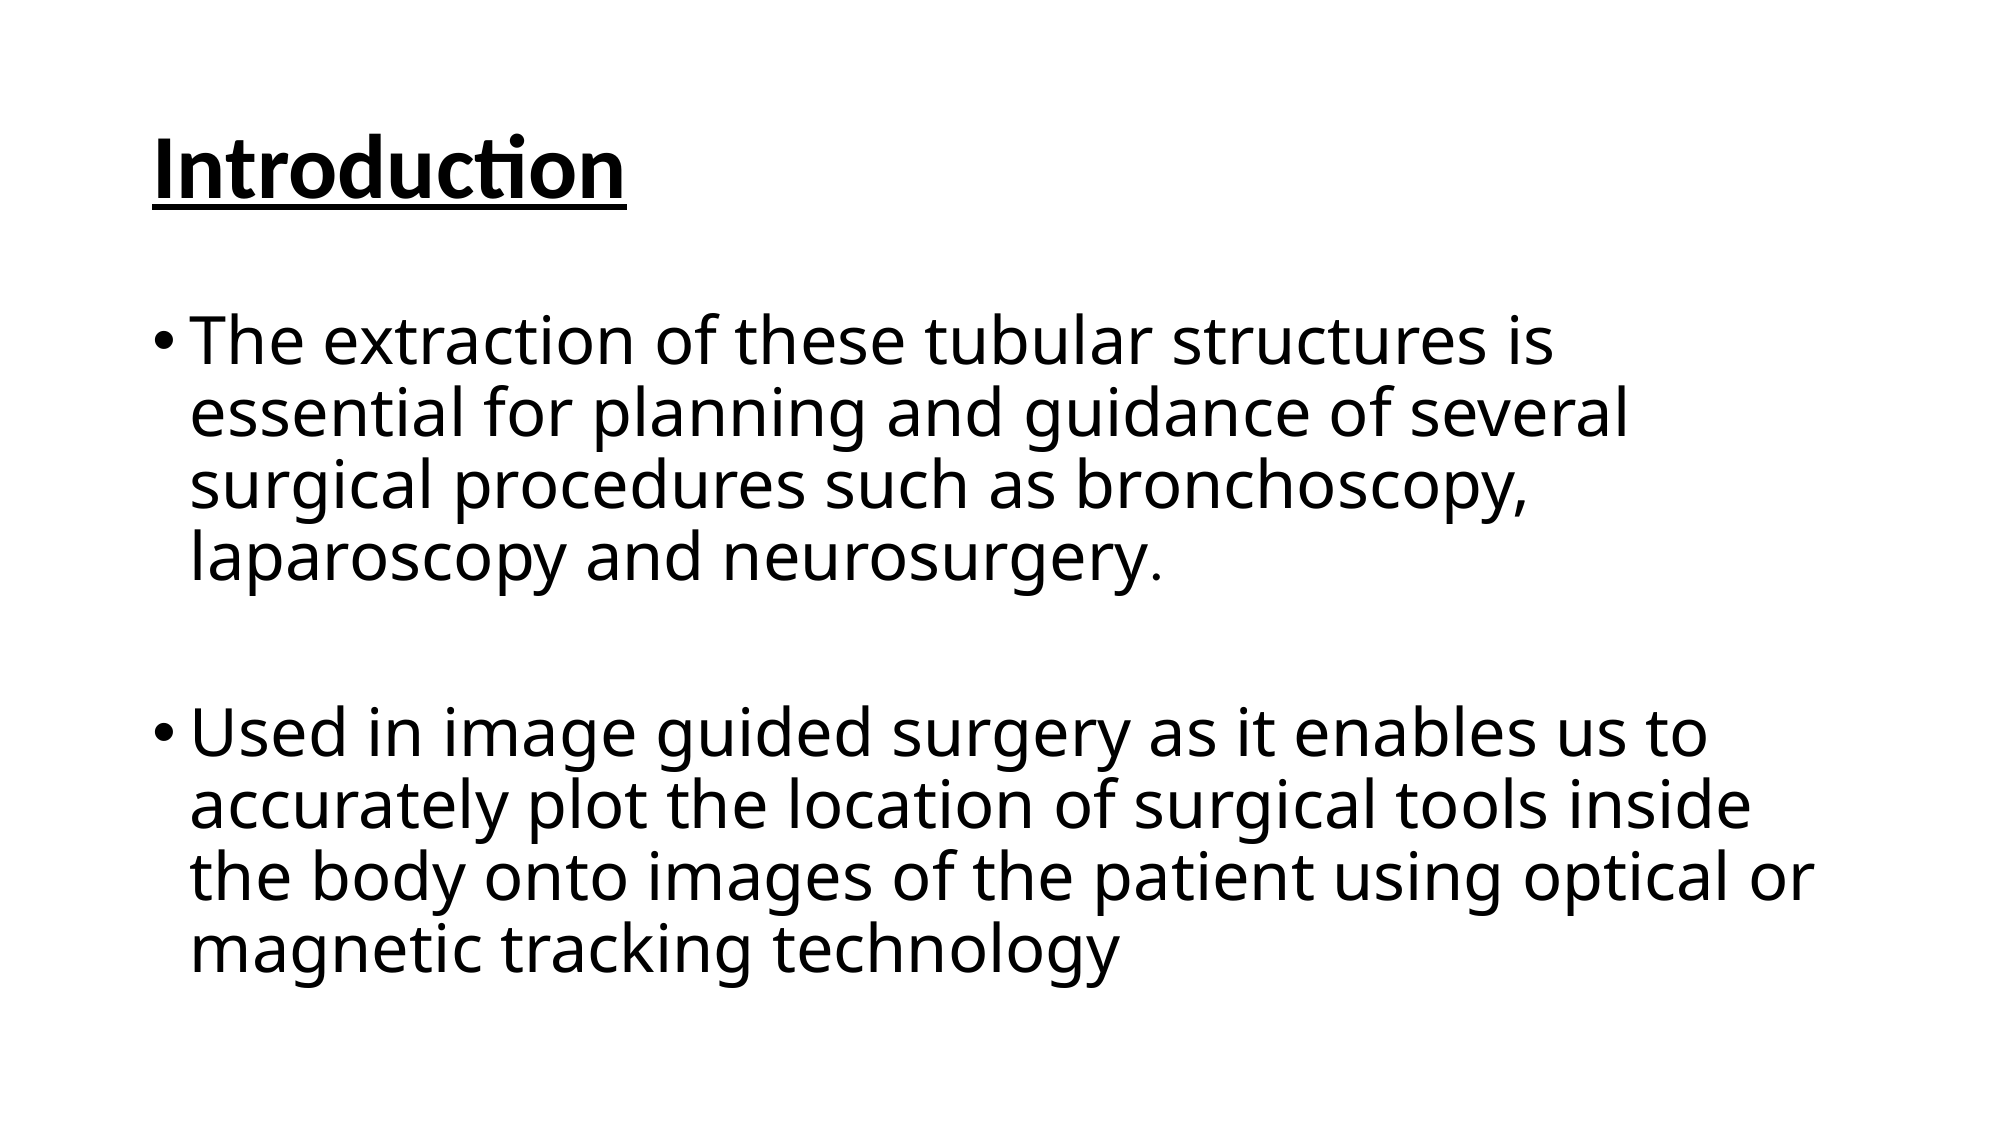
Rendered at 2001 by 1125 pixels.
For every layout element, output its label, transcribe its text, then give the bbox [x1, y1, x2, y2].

list The extraction of these tubular structures is essential for planning and guidance of several surgical procedures such as bronchoscopy, laparoscopy and neurosurgery. Used in image guided surgery as it enables us to accurately plot the location of surgical tools inside the body onto images of the patient using optical or magnetic tracking technology [137, 299, 1863, 1014]
title Introduction [137, 59, 1863, 278]
